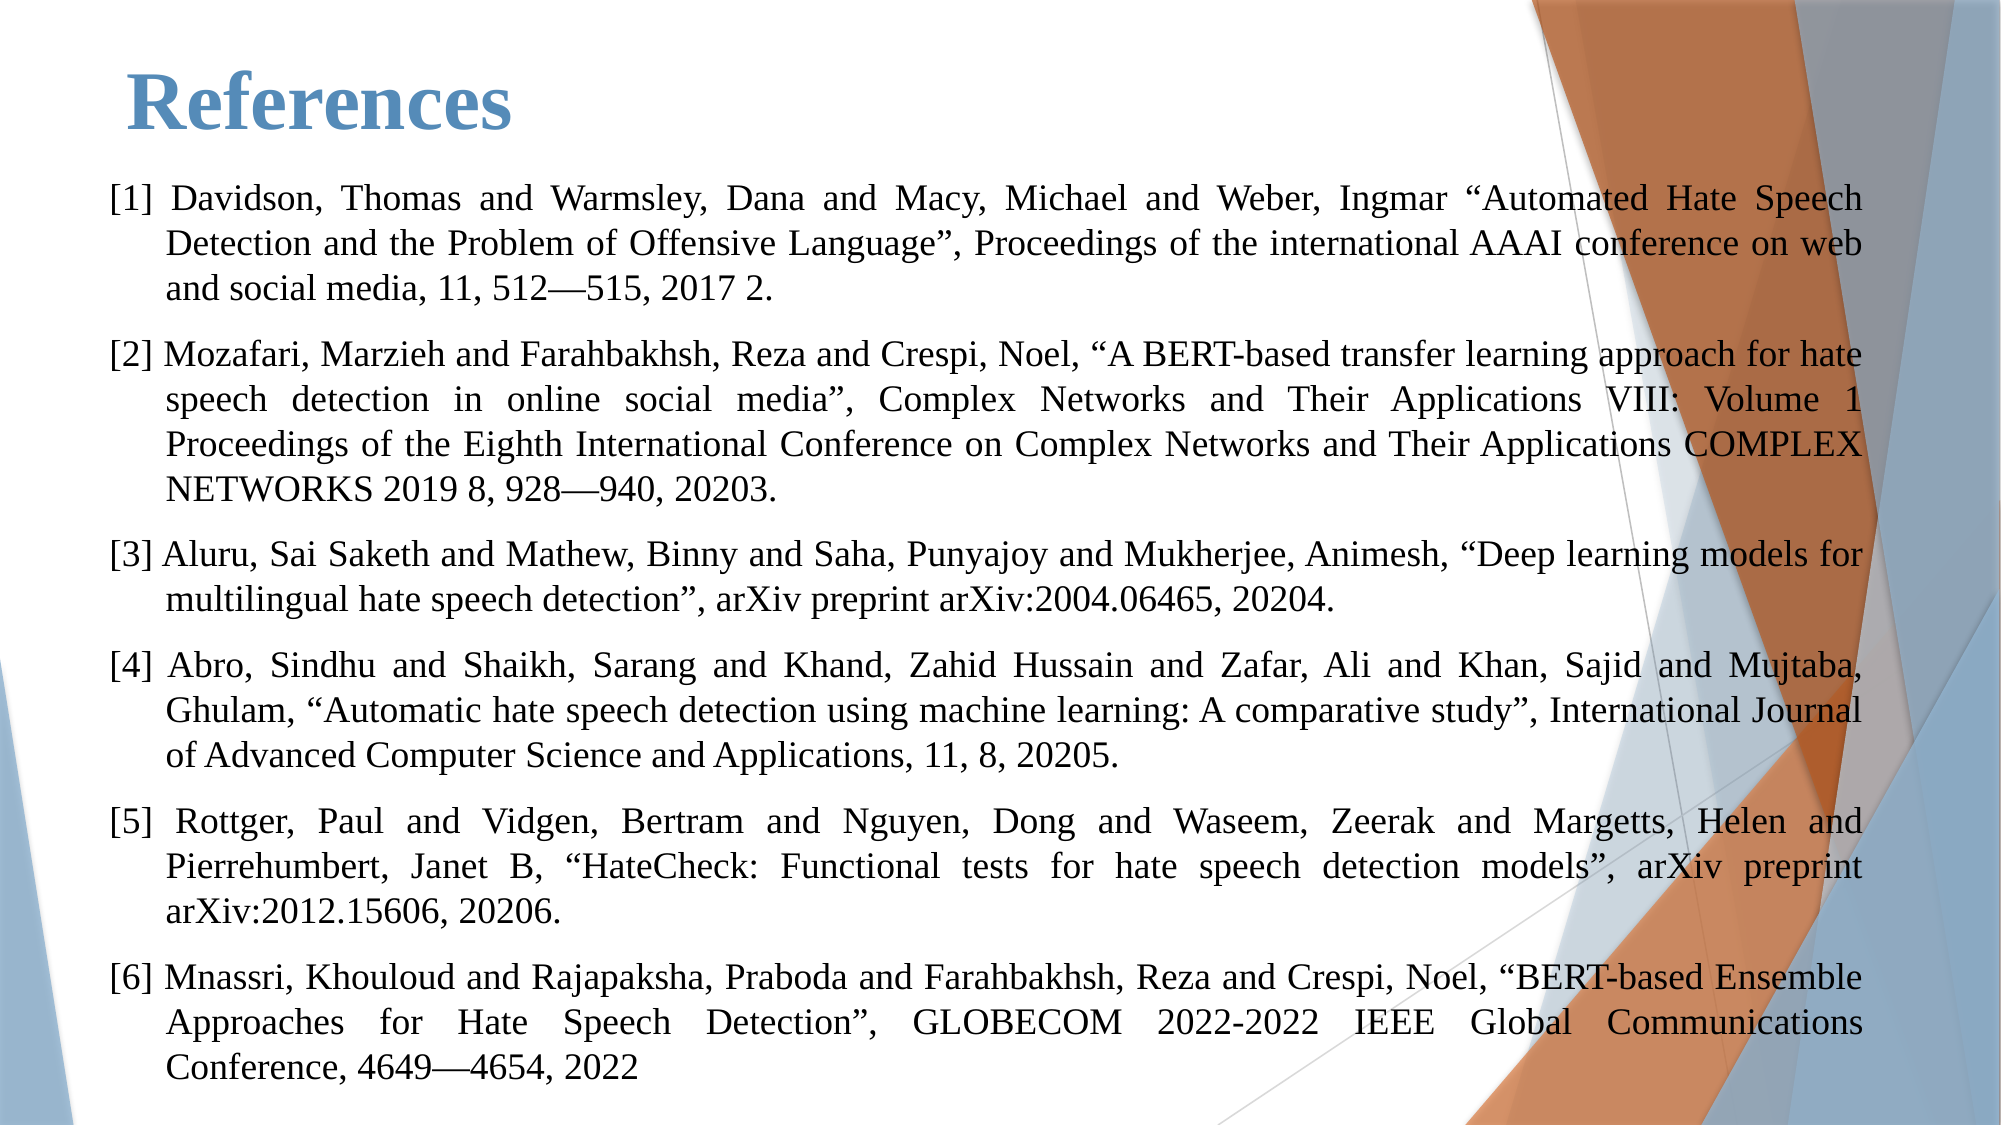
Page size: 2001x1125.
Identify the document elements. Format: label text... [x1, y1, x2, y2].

title References [111, 38, 1522, 158]
list [1] Davidson, Thomas and Warmsley, Dana and Macy, Michael and Weber, Ingmar “Automated Hate Speech Detection and the Problem of Offensive Language”, Proceedings of the international AAAI conference on web and social media, 11, 512—515, 2017 2. [2] Mozafari, Marzieh and Farahbakhsh, Reza and Crespi, Noel, “A BERT-based transfer learning approach for hate speech detection in online social media”, Complex Networks and Their Applications VIII: Volume 1 Proceedings of the Eighth International Conference on Complex Networks and Their Applications COMPLEX NETWORKS 2019 8, 928—940, 20203. [3] Aluru, Sai Saketh and Mathew, Binny and Saha, Punyajoy and Mukherjee, Animesh, “Deep learning models for multilingual hate speech detection”, arXiv preprint arXiv:2004.06465, 20204. [4] Abro, Sindhu and Shaikh, Sarang and Khand, Zahid Hussain and Zafar, Ali and Khan, Sajid and Mujtaba, Ghulam, “Automatic hate speech detection using machine learning: A comparative study”, International Journal of Advanced Computer Science and Applications, 11, 8, 20205. [5] Rottger, Paul and Vidgen, Bertram and Nguyen, Dong and Waseem, Zeerak and Margetts, Helen and Pierrehumbert, Janet B, “HateCheck: Functional tests for hate speech detection models”, arXiv preprint arXiv:2012.15606, 20206. [6] Mnassri, Khouloud and Rajapaksha, Praboda and Farahbakhsh, Reza and Crespi, Noel, “BERT-based Ensemble Approaches for Hate Speech Detection”, GLOBECOM 2022-2022 IEEE Global Communications Conference, 4649—4654, 2022 [94, 165, 1881, 1115]
